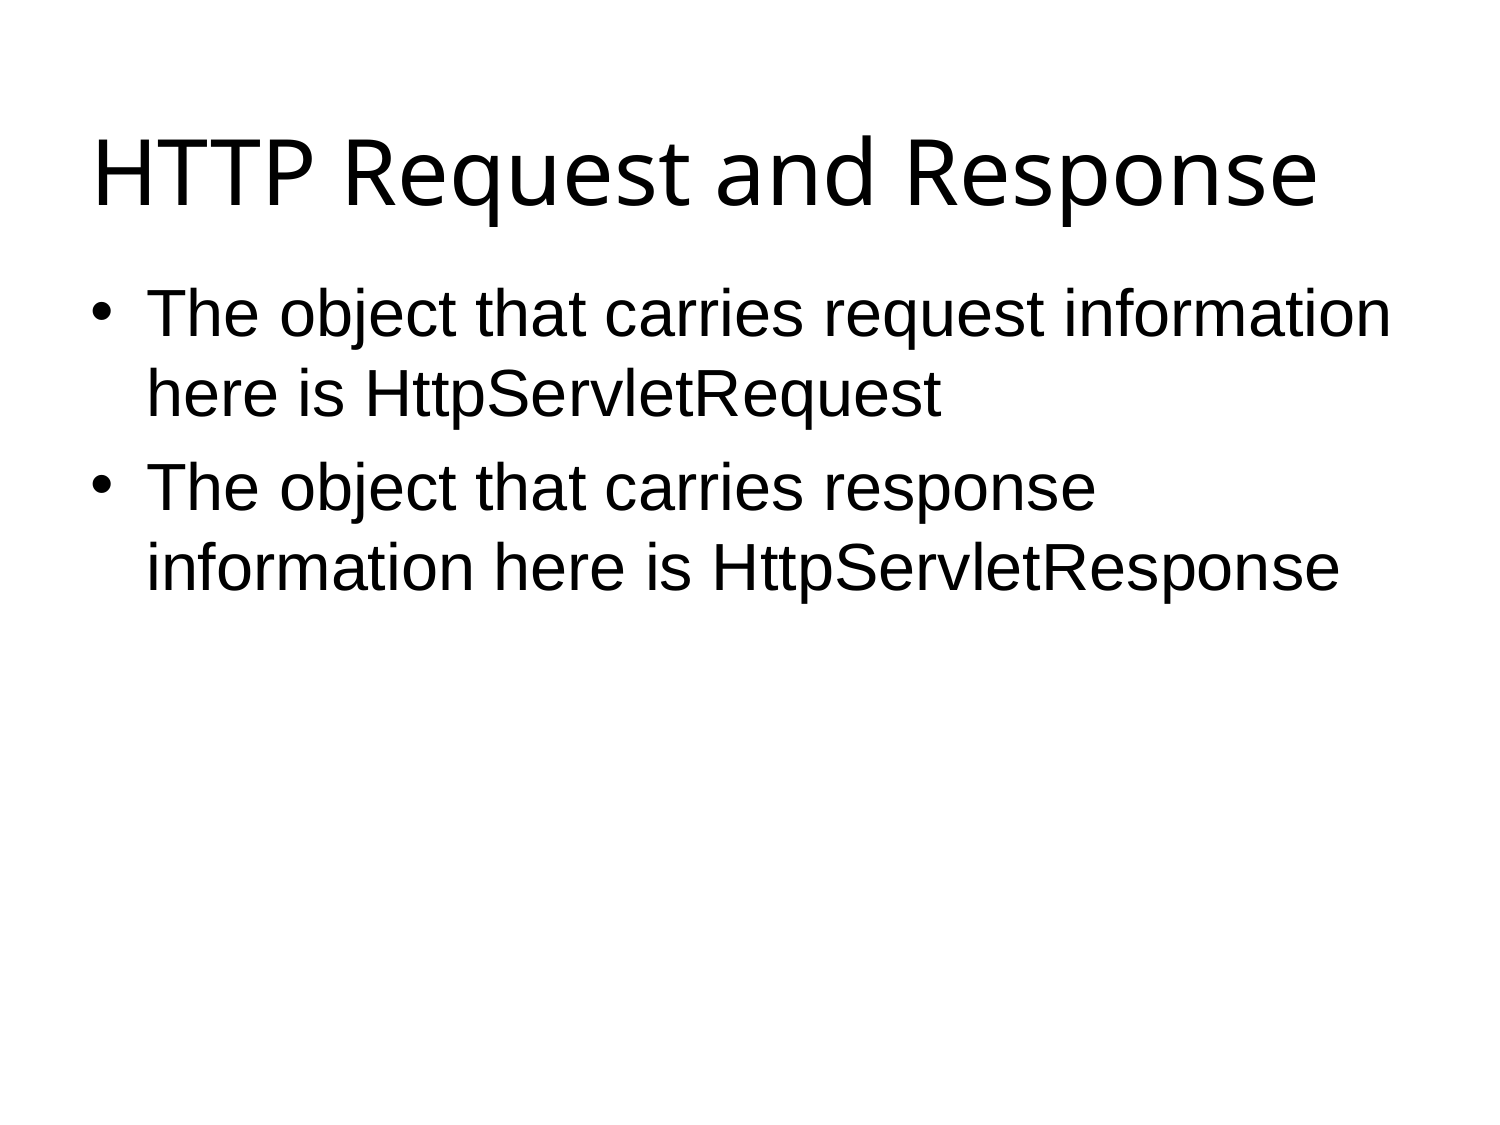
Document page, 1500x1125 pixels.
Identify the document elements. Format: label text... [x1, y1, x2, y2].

title HTTP Request and Response [74, 74, 1426, 262]
list The object that carries request information here is HttpServletRequest The object that carries response information here is HttpServletResponse [74, 262, 1426, 1006]
